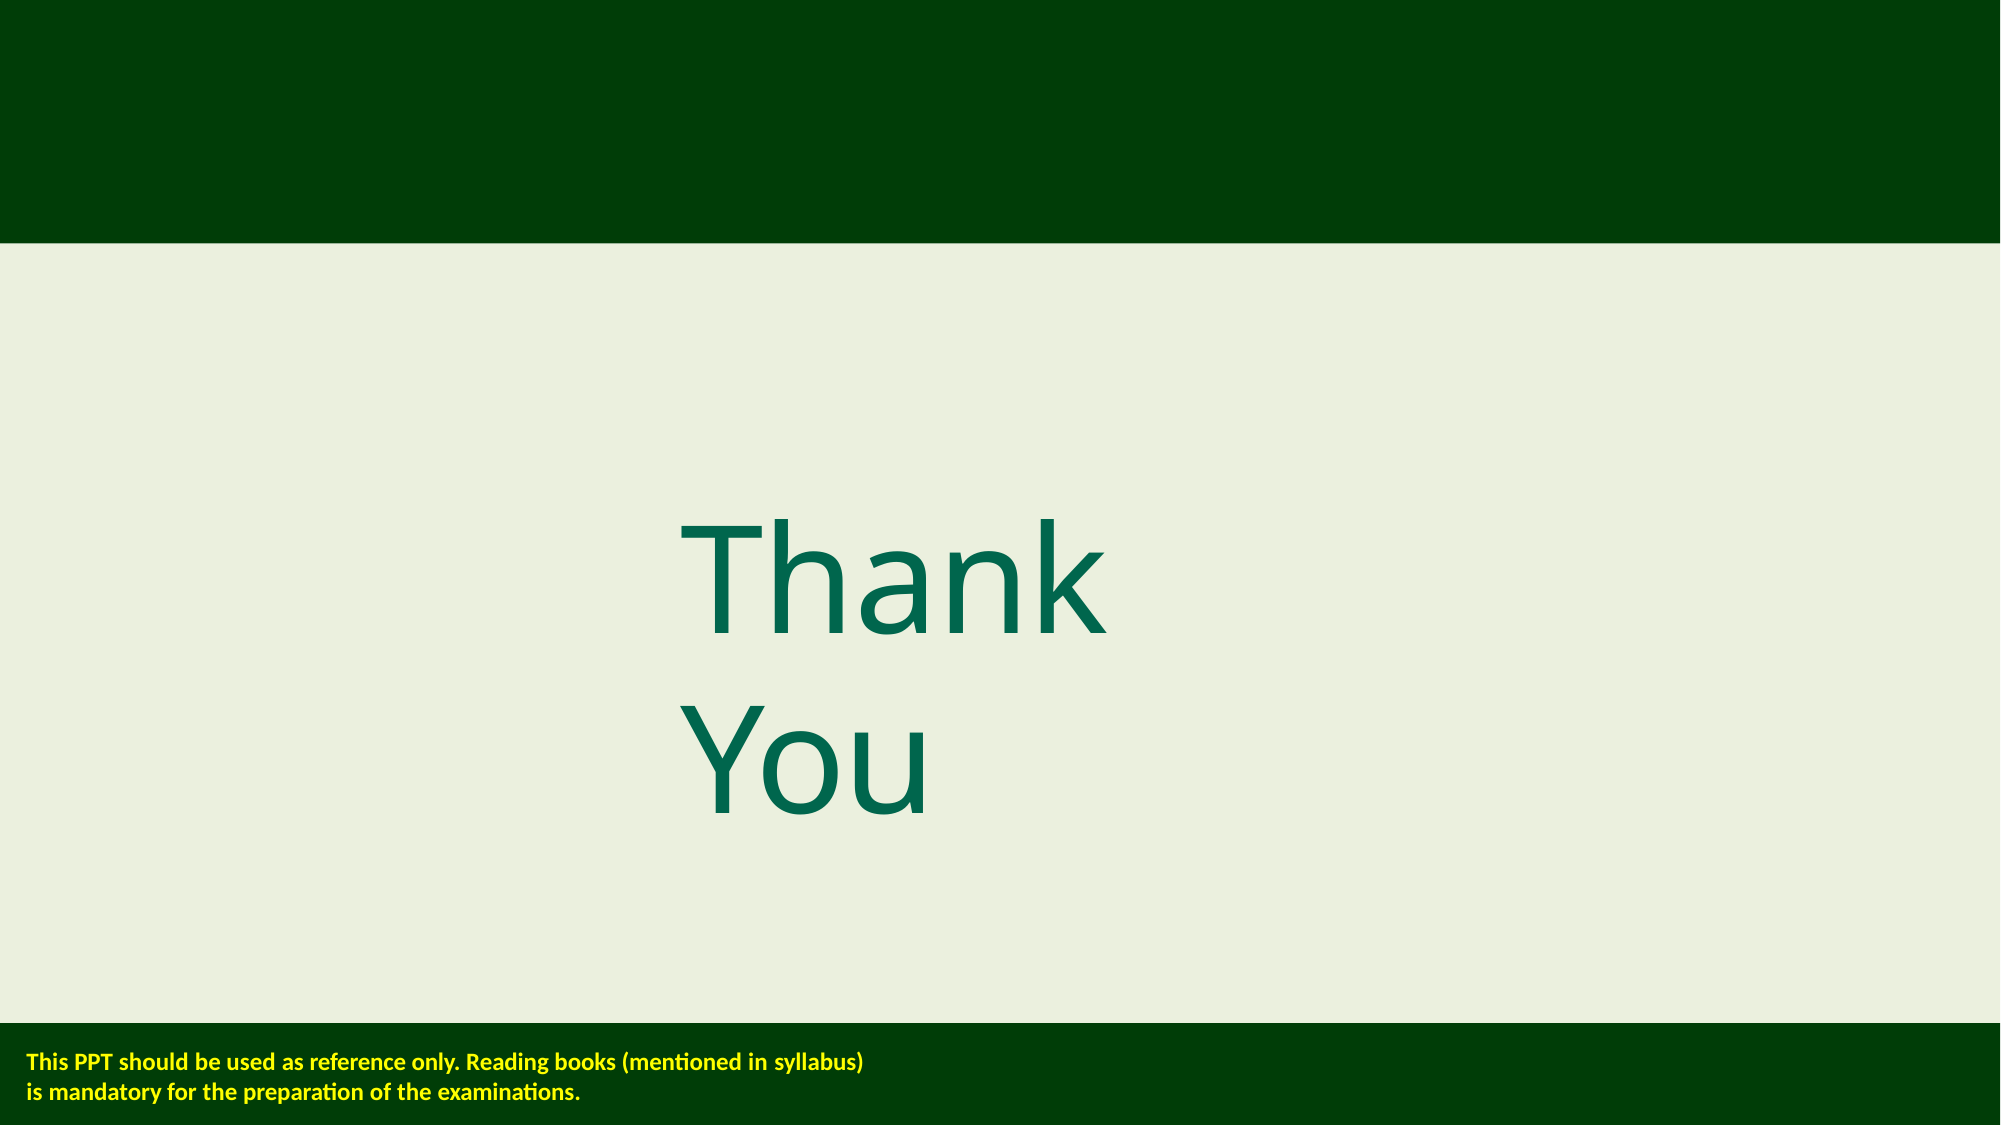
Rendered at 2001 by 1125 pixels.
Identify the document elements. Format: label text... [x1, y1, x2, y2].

footer This PPT should be used as reference only. Reading books (mentioned in syllabus) is mandatory for the preparation of the examinations. [24, 1049, 873, 1125]
title Thank You [637, 481, 1364, 844]
